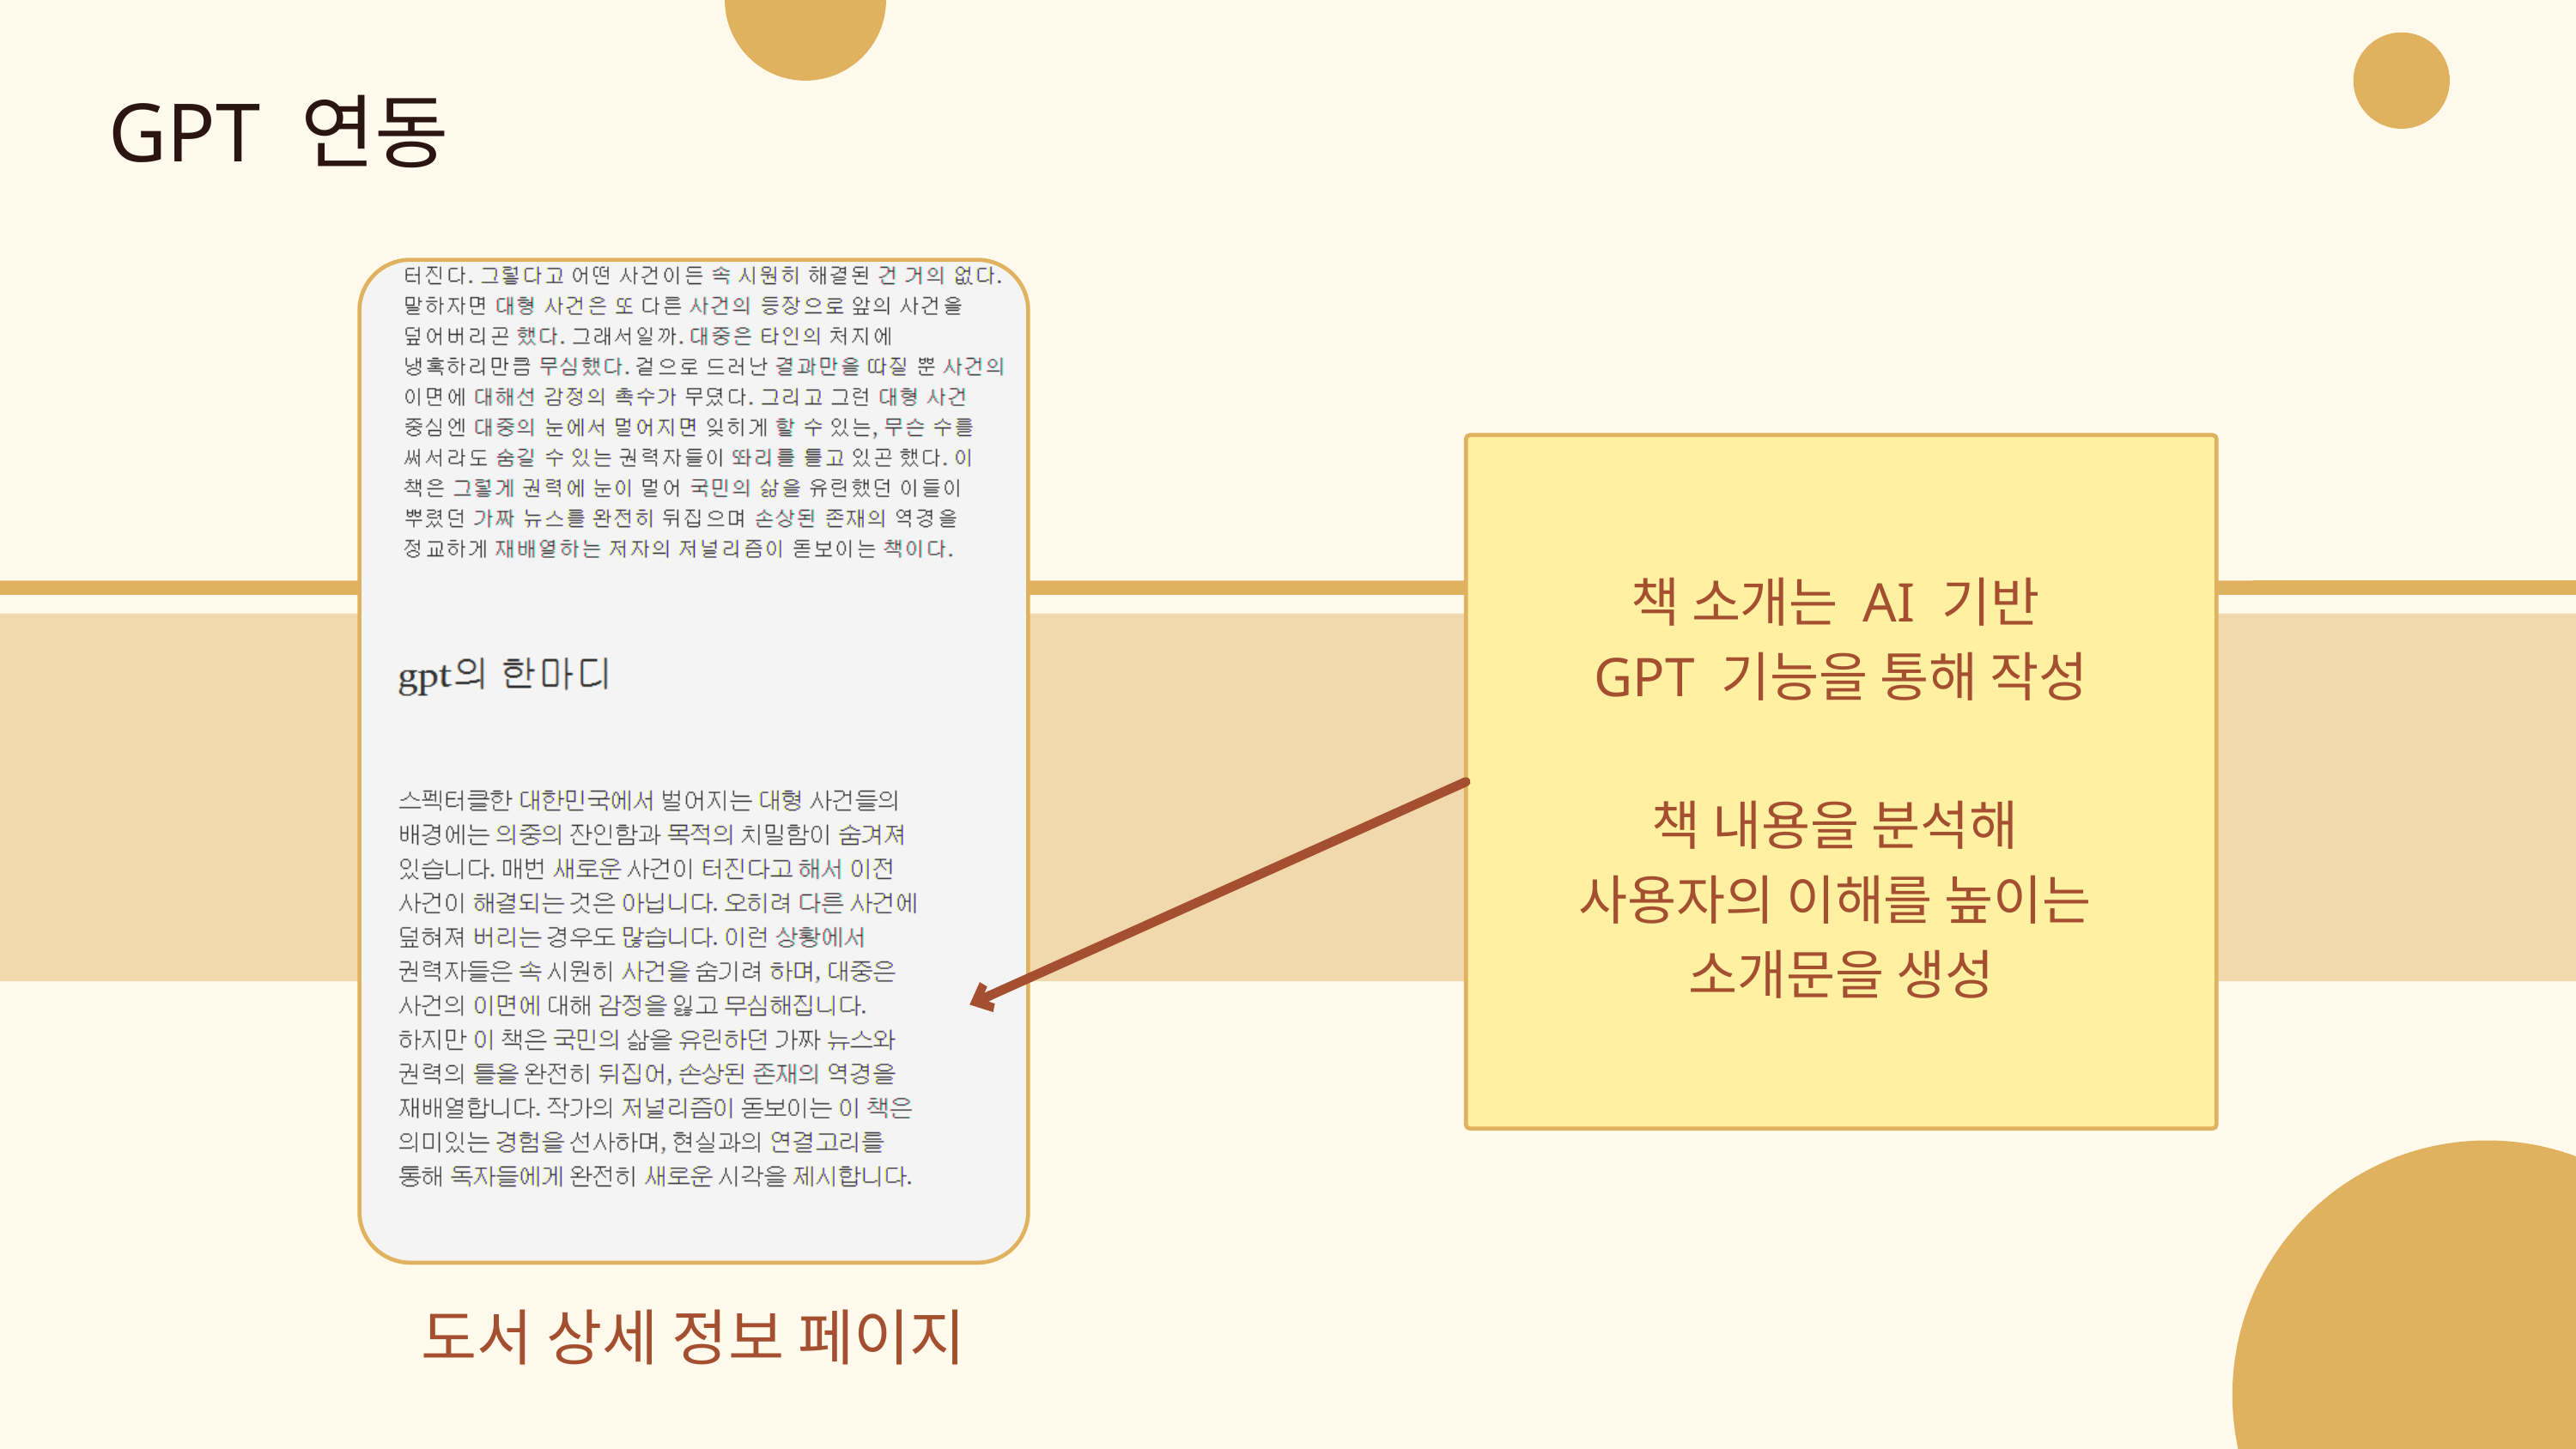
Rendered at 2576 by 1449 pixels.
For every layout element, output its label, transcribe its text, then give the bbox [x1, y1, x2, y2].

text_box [1465, 434, 2217, 1130]
text_box 도서 상세 정보 페이지 [364, 1287, 1024, 1373]
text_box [359, 259, 1029, 1264]
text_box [724, 0, 887, 82]
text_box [0, 581, 355, 982]
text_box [77, 62, 744, 228]
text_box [2353, 32, 2451, 130]
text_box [2232, 1140, 2576, 1449]
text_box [1032, 581, 1461, 982]
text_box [2221, 581, 2576, 982]
